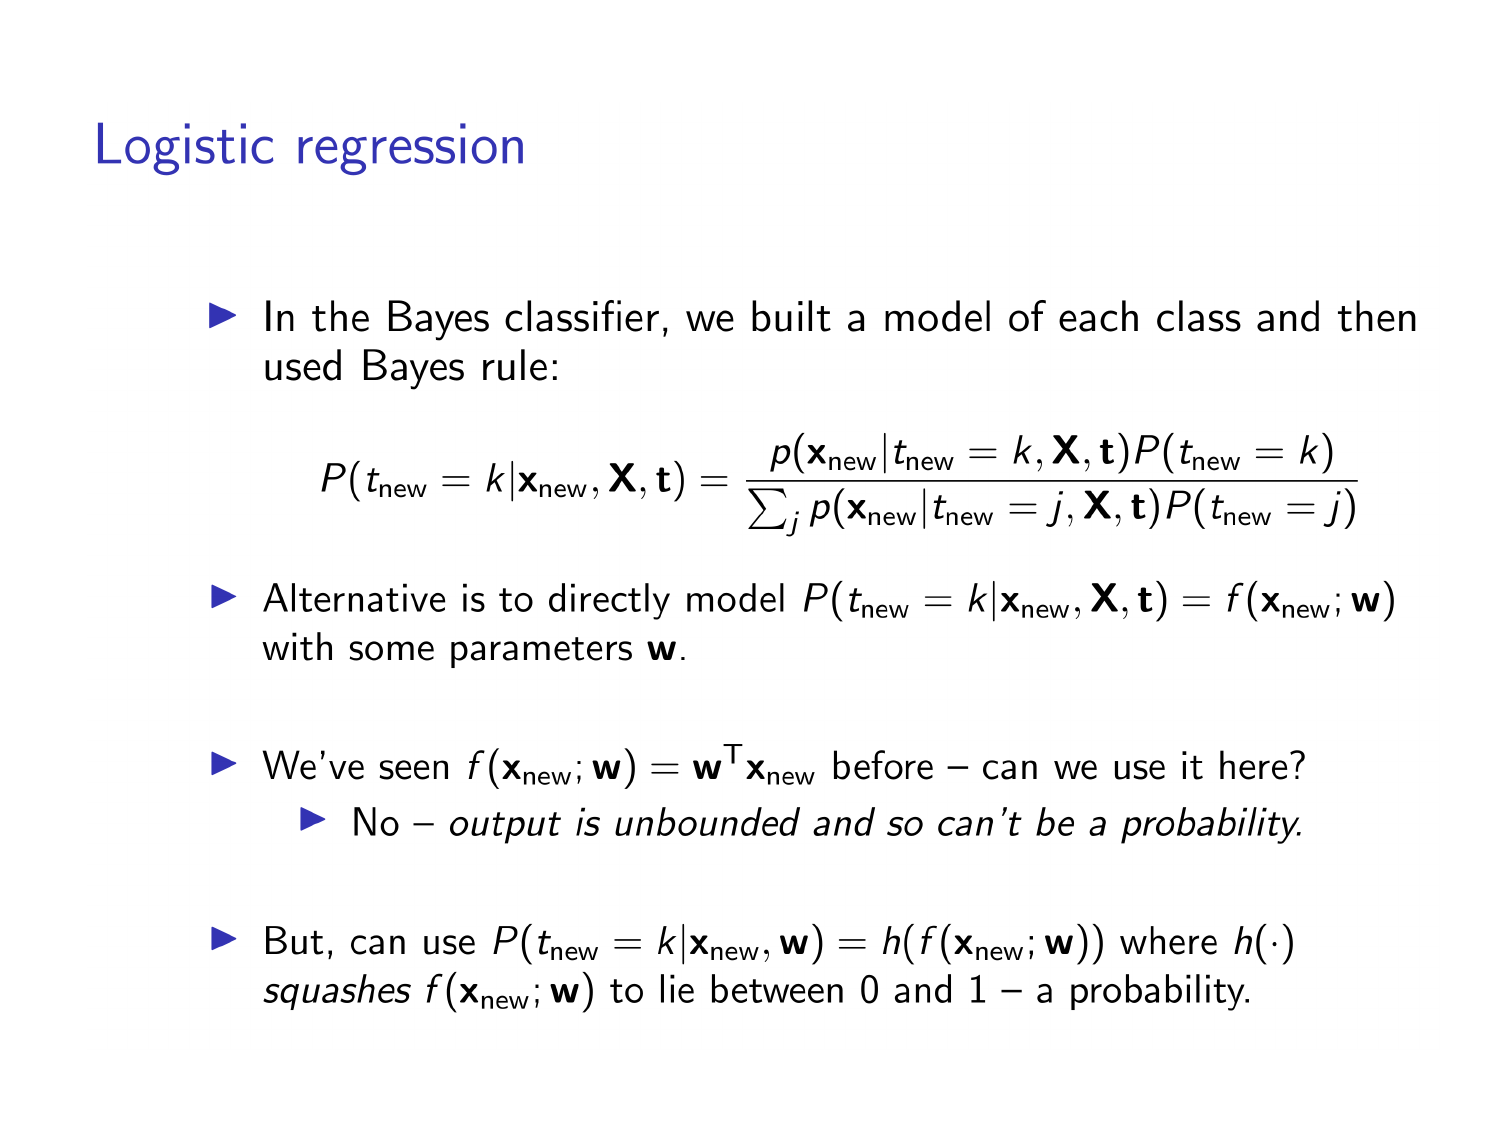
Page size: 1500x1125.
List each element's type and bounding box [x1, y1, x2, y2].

picture [86, 102, 1441, 1051]
